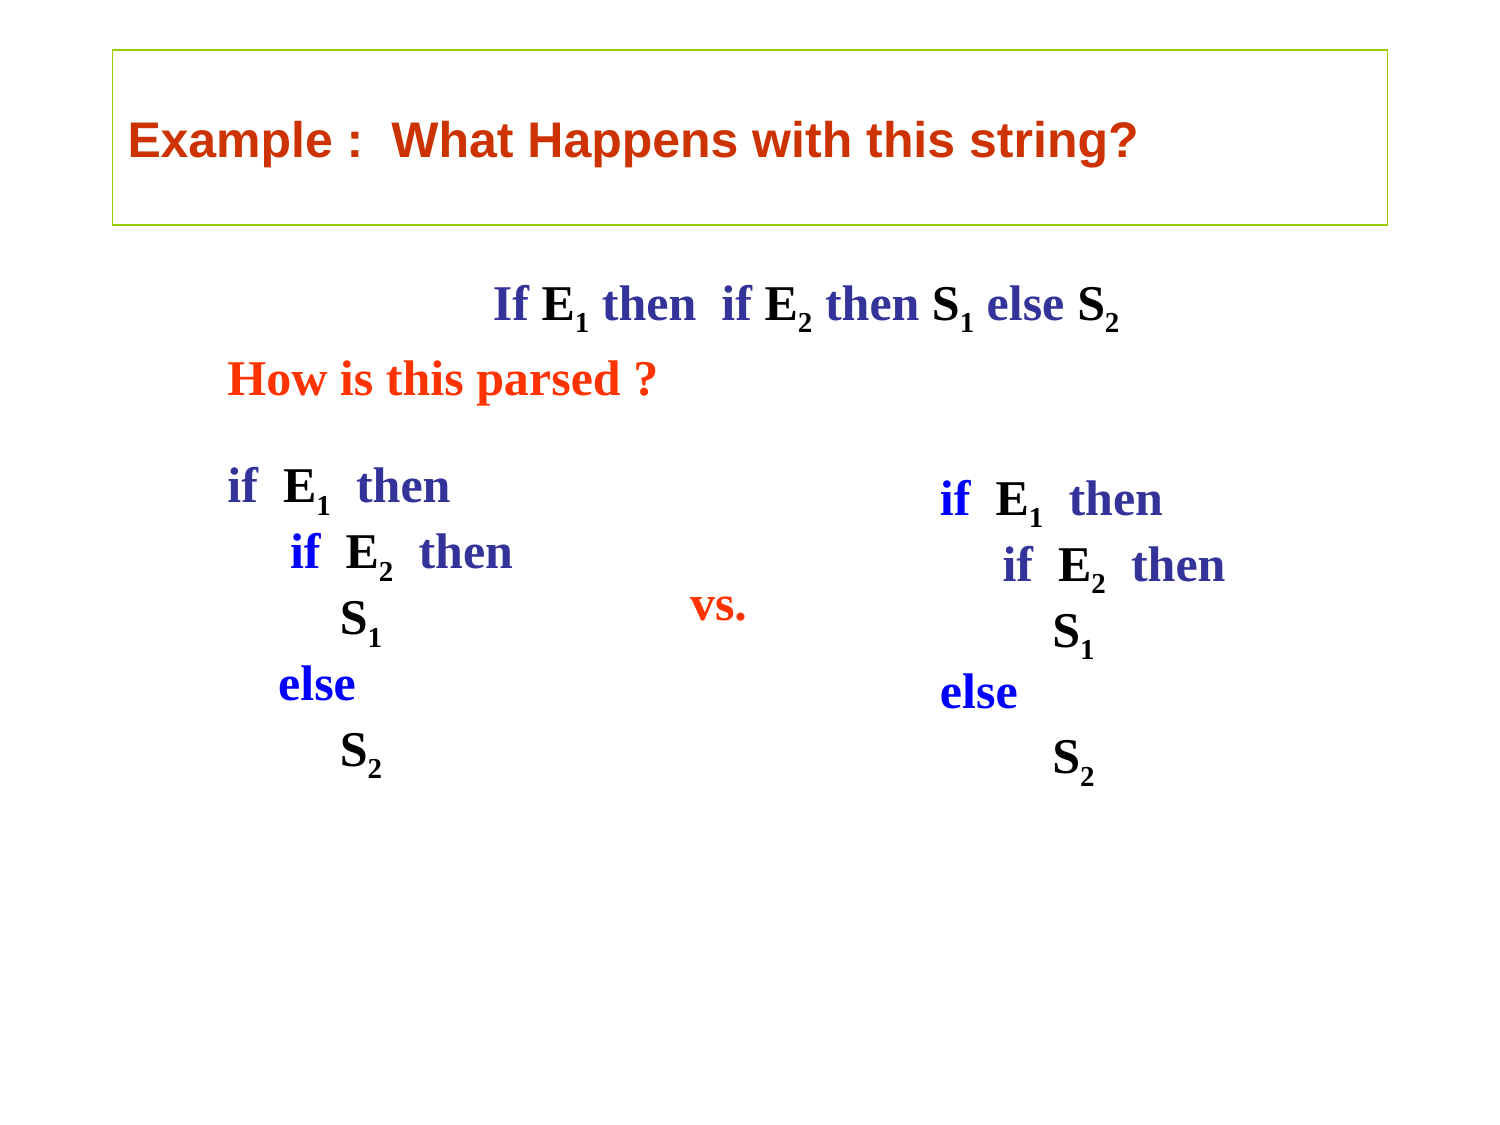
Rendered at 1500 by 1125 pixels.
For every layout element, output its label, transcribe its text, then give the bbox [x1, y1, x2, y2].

text_box How is this parsed ? [212, 337, 813, 413]
text_box vs. [675, 562, 775, 638]
text_box If E1 then if E2 then S1 else S2 [212, 262, 1400, 346]
title Example : What Happens with this string? [112, 50, 1388, 225]
text_box if E1 then if E2 then S1 else S2 [924, 474, 1350, 790]
text_box if E1 then if E2 then S1 else S2 [212, 462, 638, 783]
